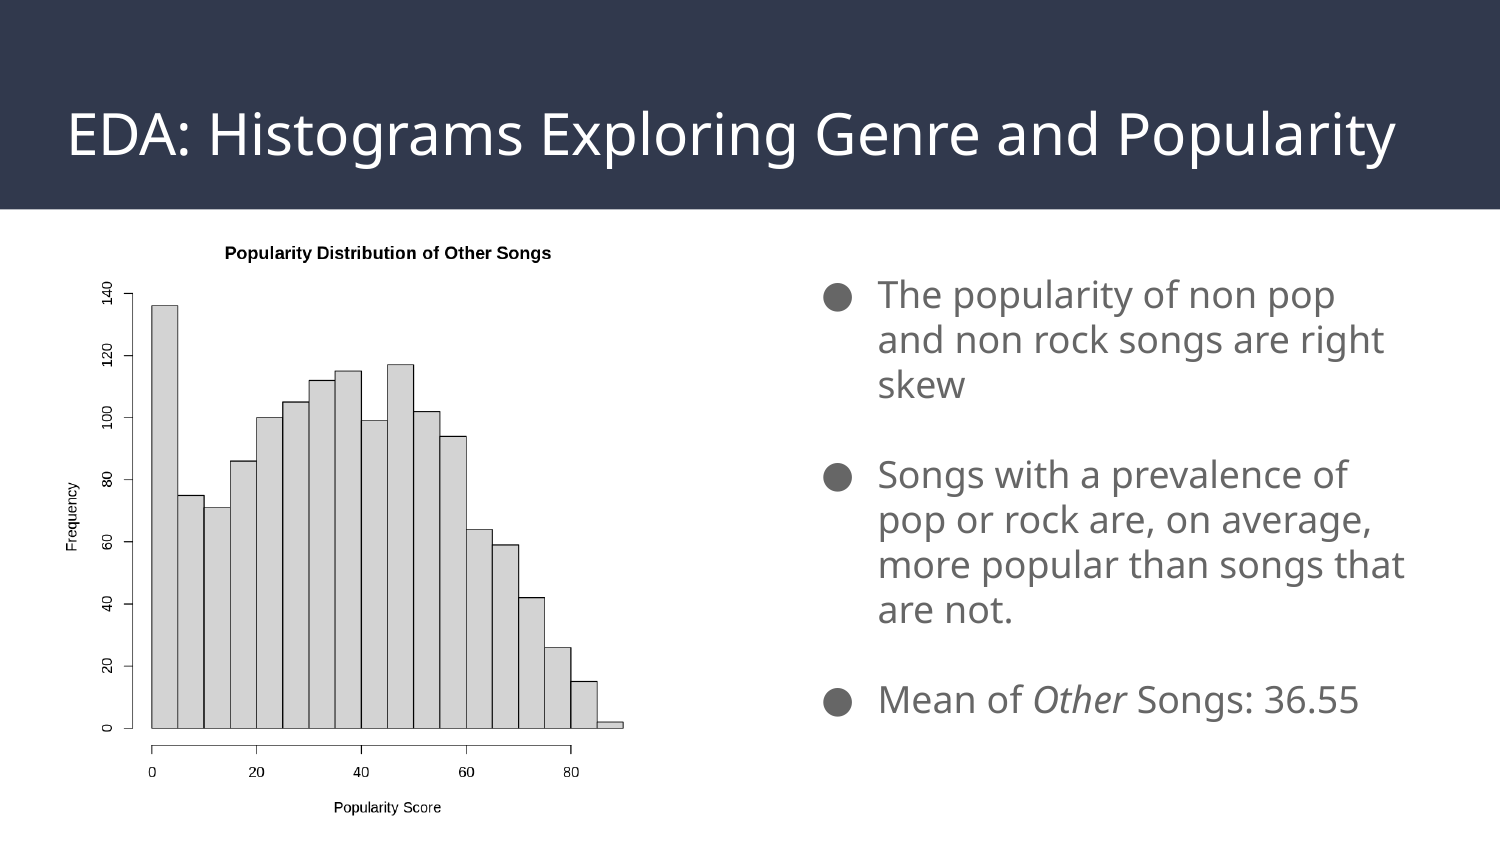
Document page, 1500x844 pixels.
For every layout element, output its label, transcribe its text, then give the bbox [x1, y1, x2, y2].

text_box The popularity of non pop and non rock songs are right skew Songs with a prevalence of pop or rock are, on average, more popular than songs that are not. Mean of Other Songs: 36.55 [787, 256, 1426, 685]
title EDA: Histograms Exploring Genre and Popularity [51, 82, 1449, 185]
picture [60, 216, 679, 836]
